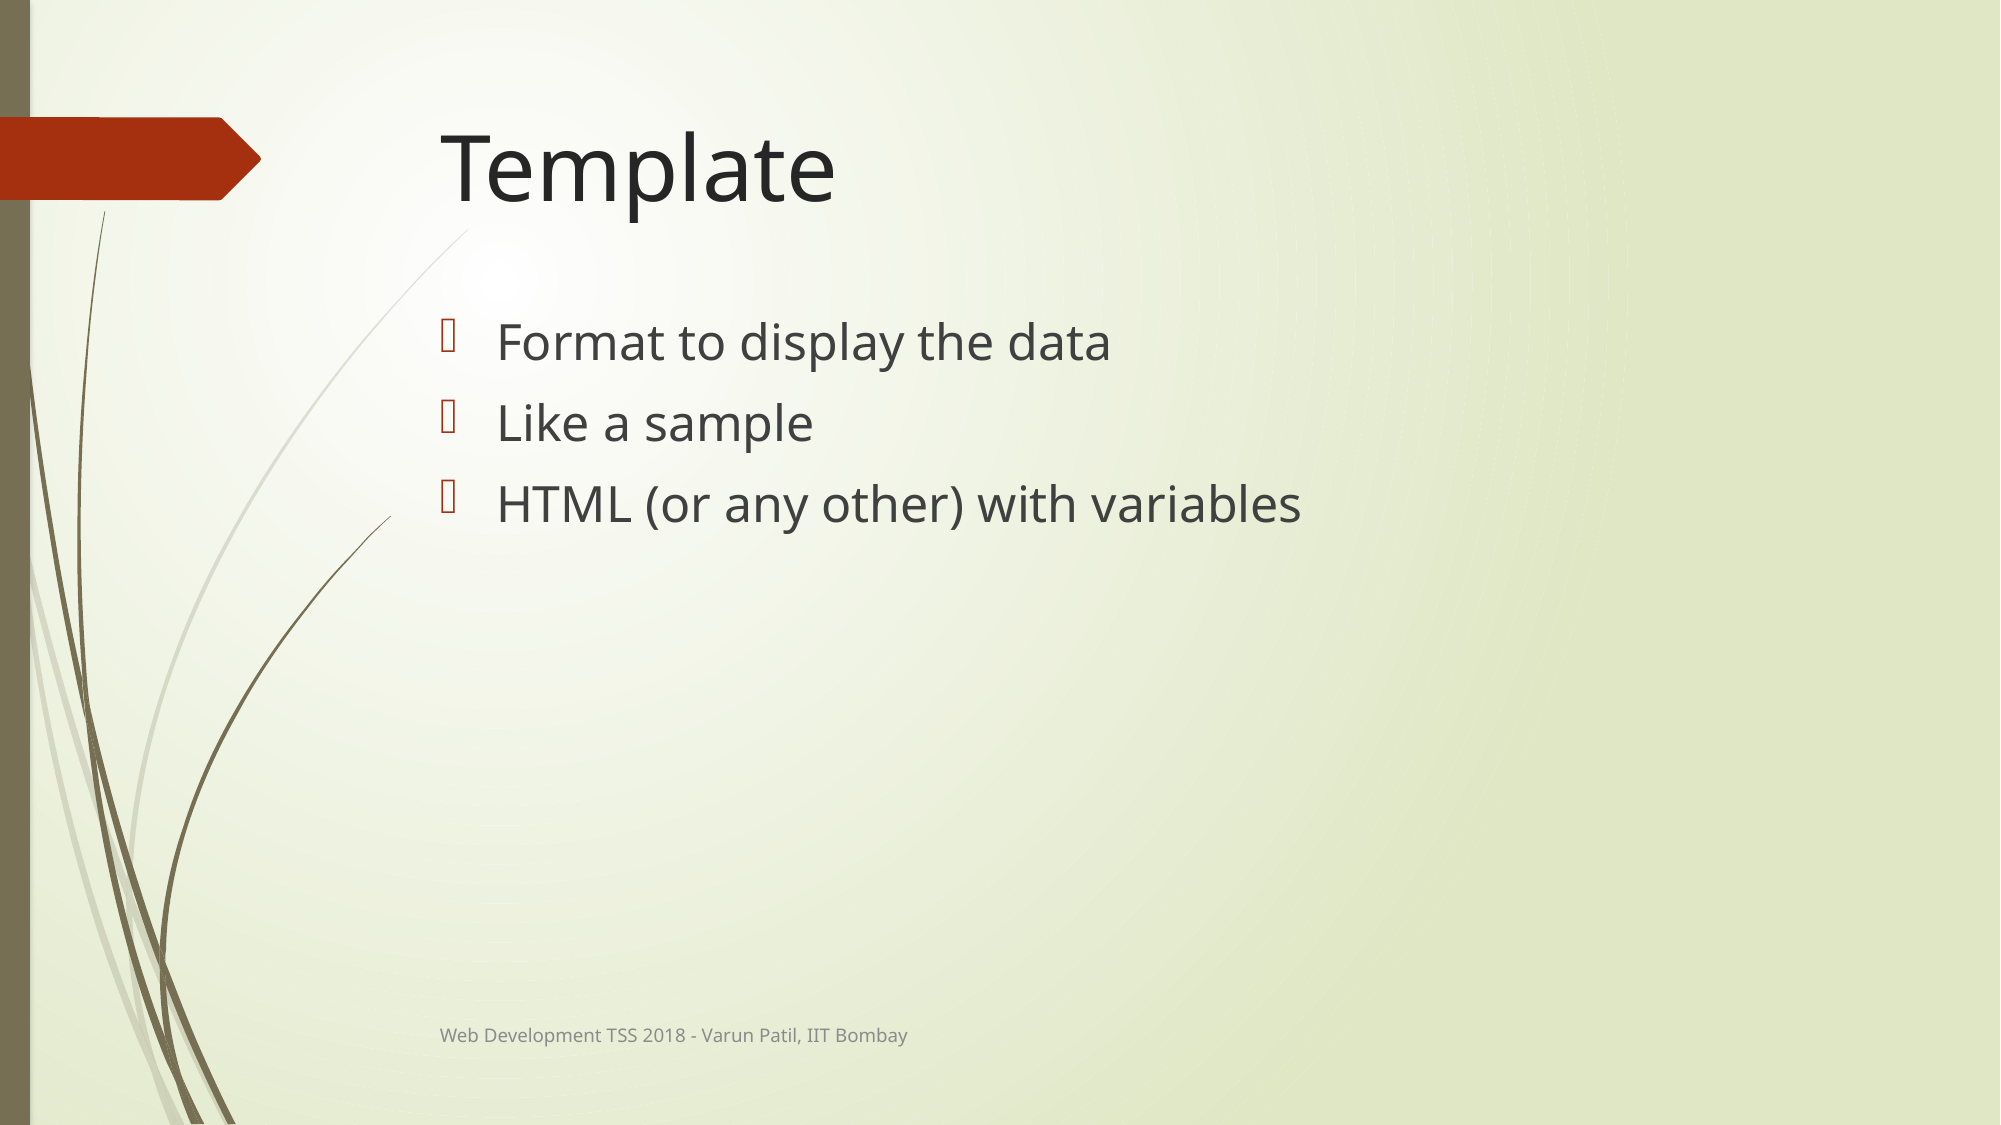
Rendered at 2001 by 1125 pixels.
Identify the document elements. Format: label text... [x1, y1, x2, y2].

list Format to display the data Like a sample HTML (or any other) with variables [424, 302, 1888, 970]
footer Web Development TSS 2018 - Varun Patil, IIT Bombay [424, 1006, 1675, 1067]
title Template [425, 102, 1888, 288]
